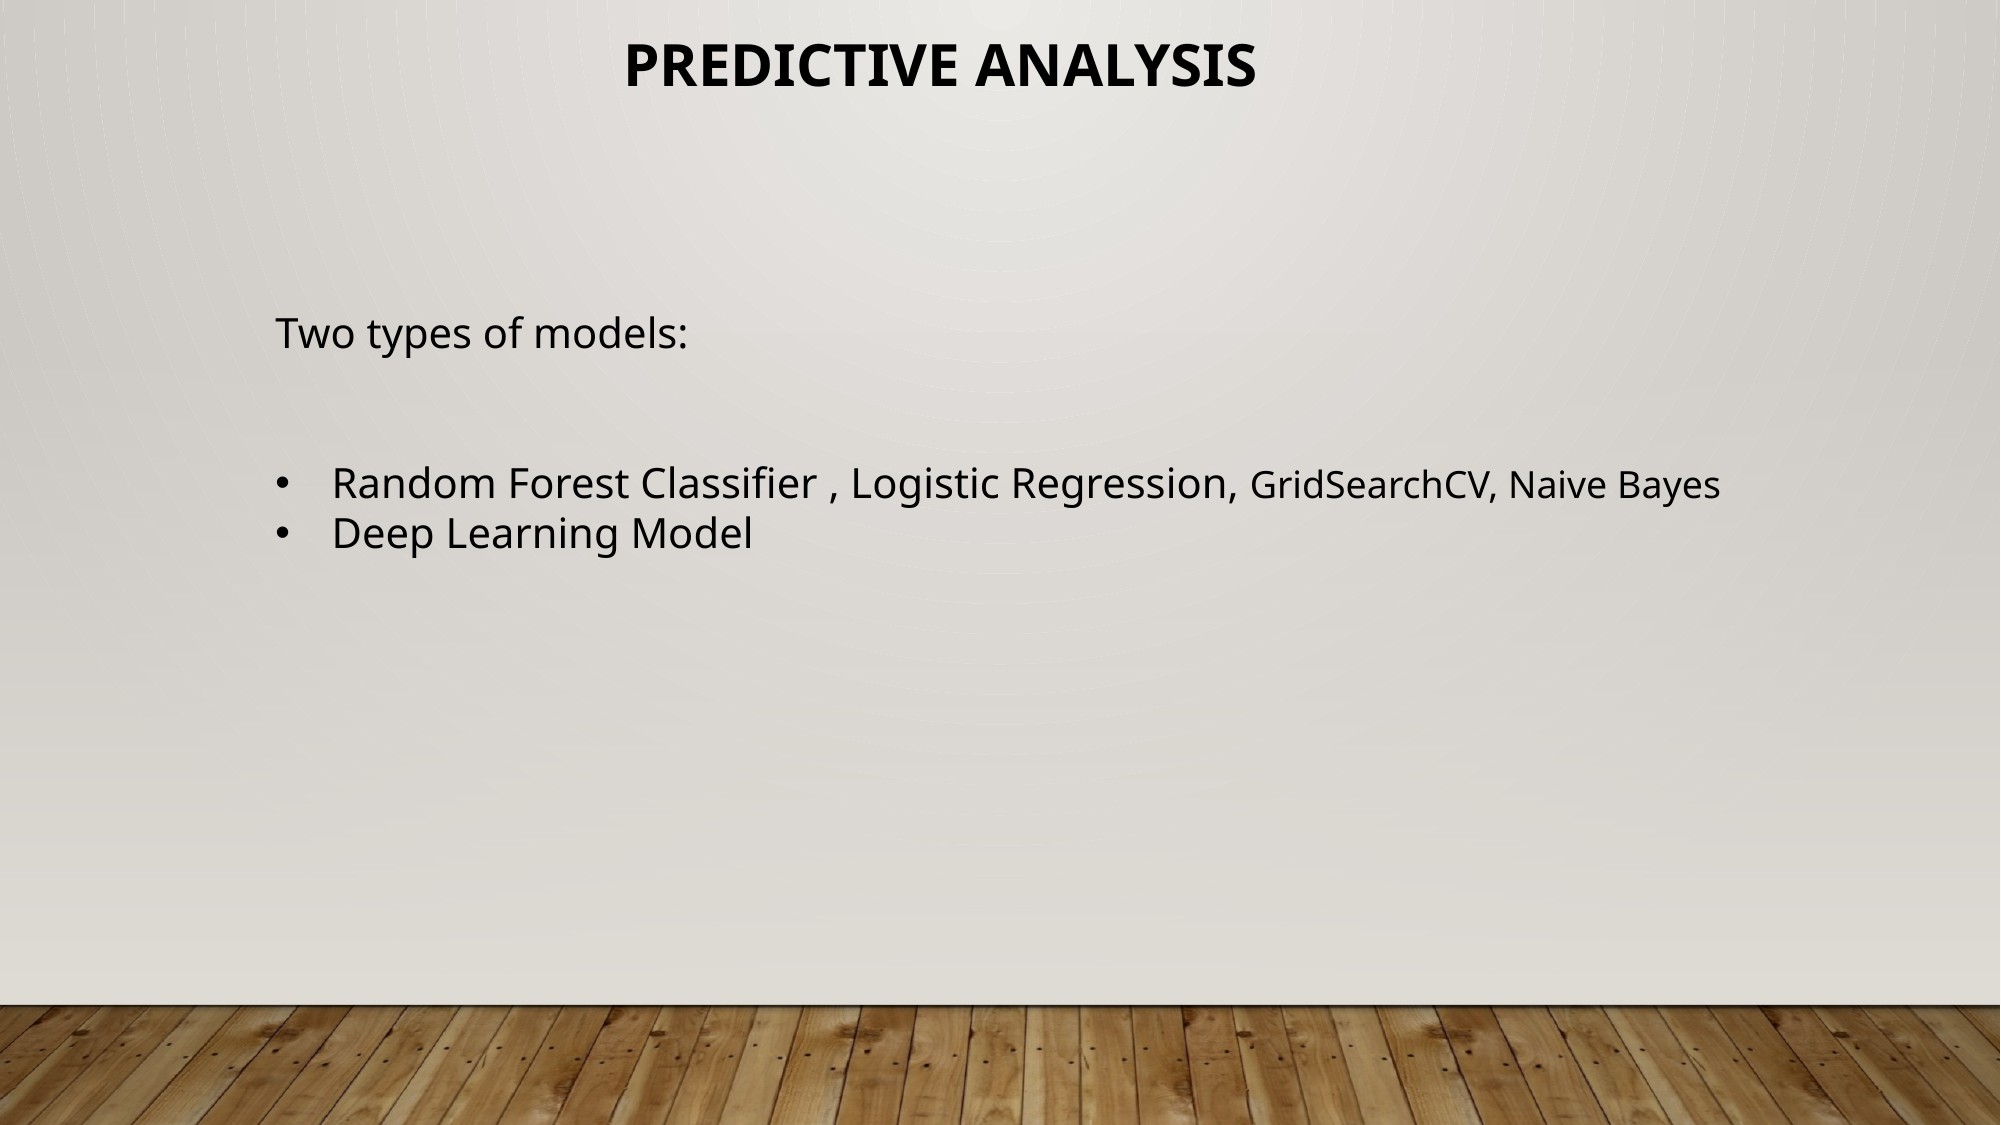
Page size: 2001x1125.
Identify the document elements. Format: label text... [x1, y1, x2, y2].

text_box PREDICTIVE ANALYSIS [141, 21, 1740, 106]
picture [0, 1005, 2000, 1125]
text_box Two types of models: Random Forest Classifier , Logistic Regression, GridSearchCV, Naive Bayes Deep Learning Model [260, 299, 1912, 565]
